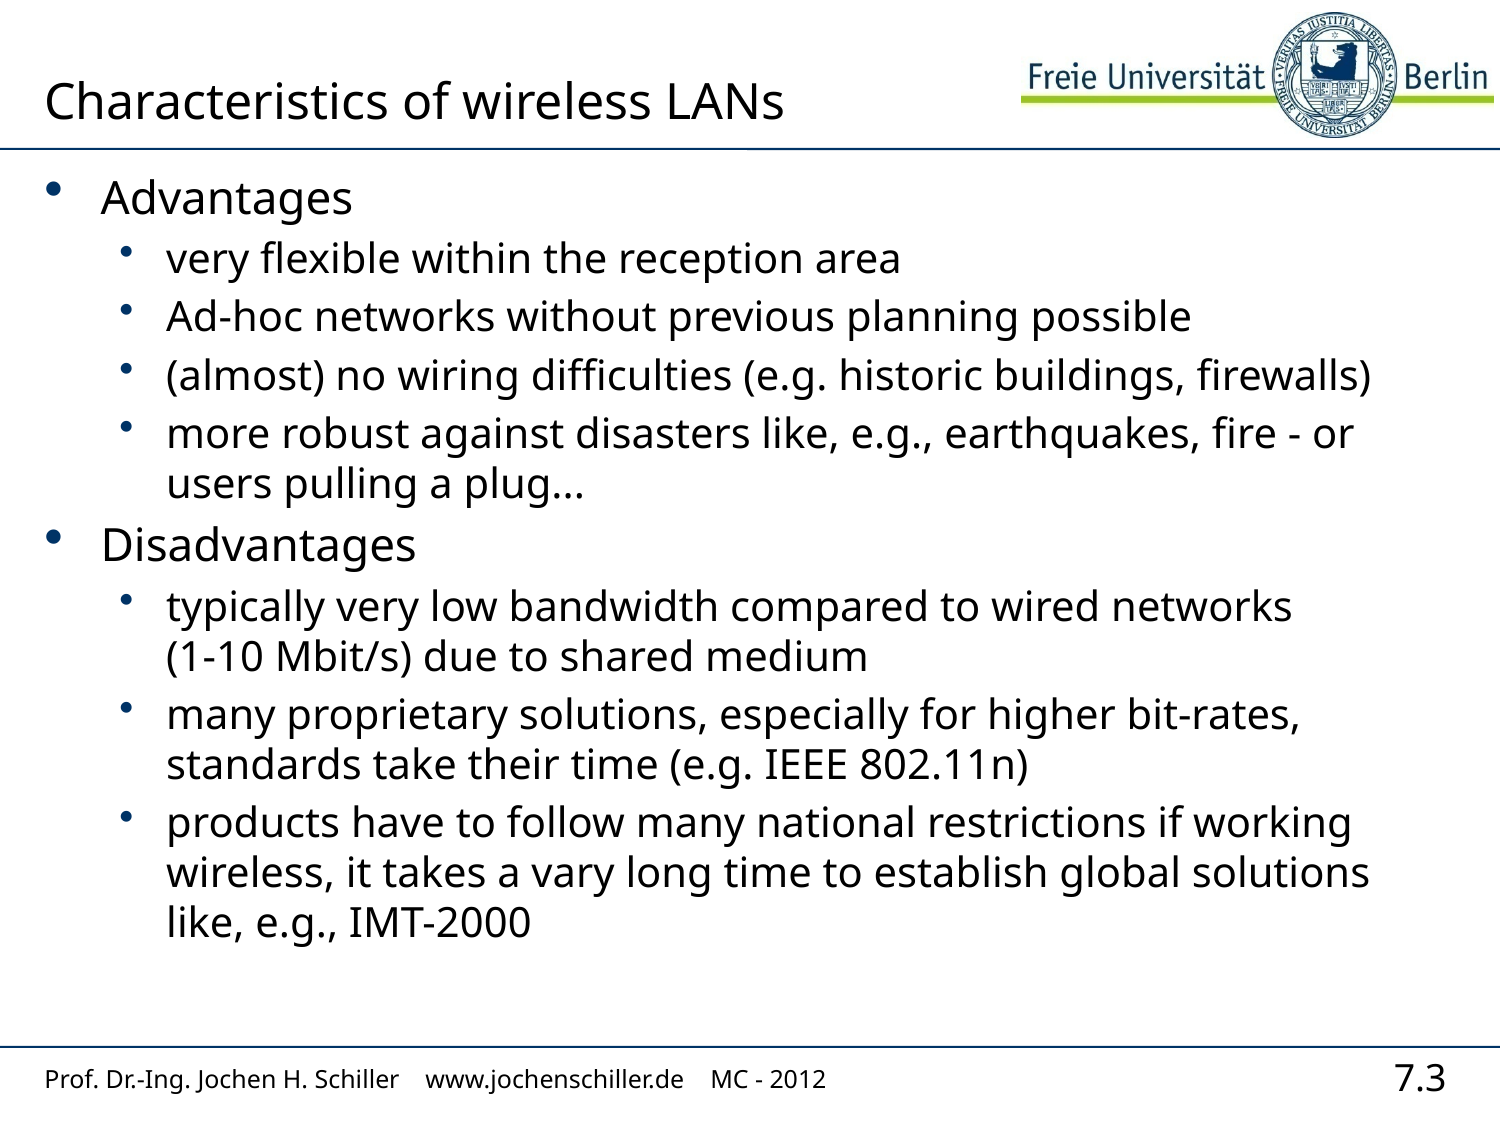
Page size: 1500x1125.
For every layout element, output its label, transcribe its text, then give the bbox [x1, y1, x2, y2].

footer Prof. Dr.-Ing. Jochen H. Schiller www.jochenschiller.de MC - 2012 [29, 1055, 1341, 1107]
title Characteristics of wireless LANs [29, 0, 1022, 138]
list Advantages very flexible within the reception area Ad-hoc networks without previous planning possible (almost) no wiring difficulties (e.g. historic buildings, firewalls) more robust against disasters like, e.g., earthquakes, fire - or users pulling a plug... Disadvantages typically very low bandwidth compared to wired networks (1-10 Mbit/s) due to shared medium many proprietary solutions, especially for higher bit-rates, standards take their time (e.g. IEEE 802.11n) products have to follow many national restrictions if working wireless, it takes a vary long time to establish global solutions like, e.g., IMT-2000 [29, 160, 1471, 1039]
picture [1022, 12, 1494, 138]
